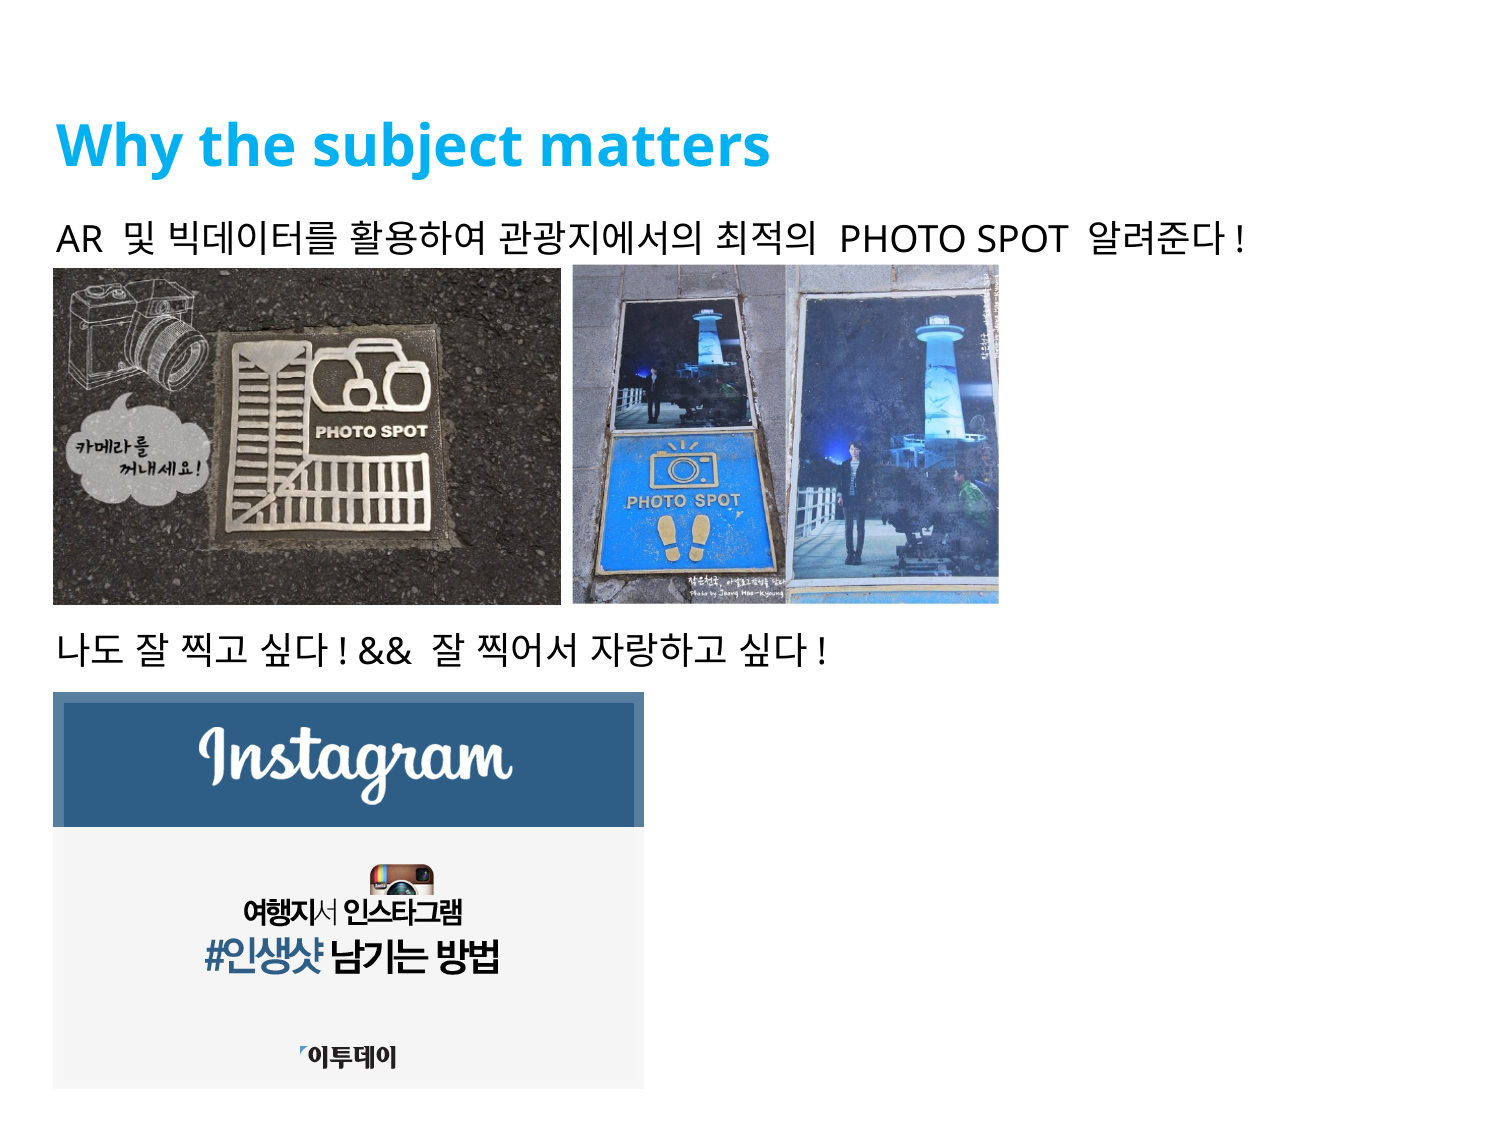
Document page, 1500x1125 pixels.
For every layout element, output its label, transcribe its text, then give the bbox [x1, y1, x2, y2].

picture [52, 692, 644, 1090]
picture [572, 263, 999, 605]
text_box AR 및 빅데이터를 활용하여 관광지에서의 최적의 PHOTO SPOT 알려준다! [41, 208, 1500, 268]
text_box 나도 잘 찍고 싶다! && 잘 찍어서 자랑하고 싶다! [41, 619, 916, 680]
picture [52, 268, 562, 606]
text_box Why the subject matters [39, 88, 1224, 198]
